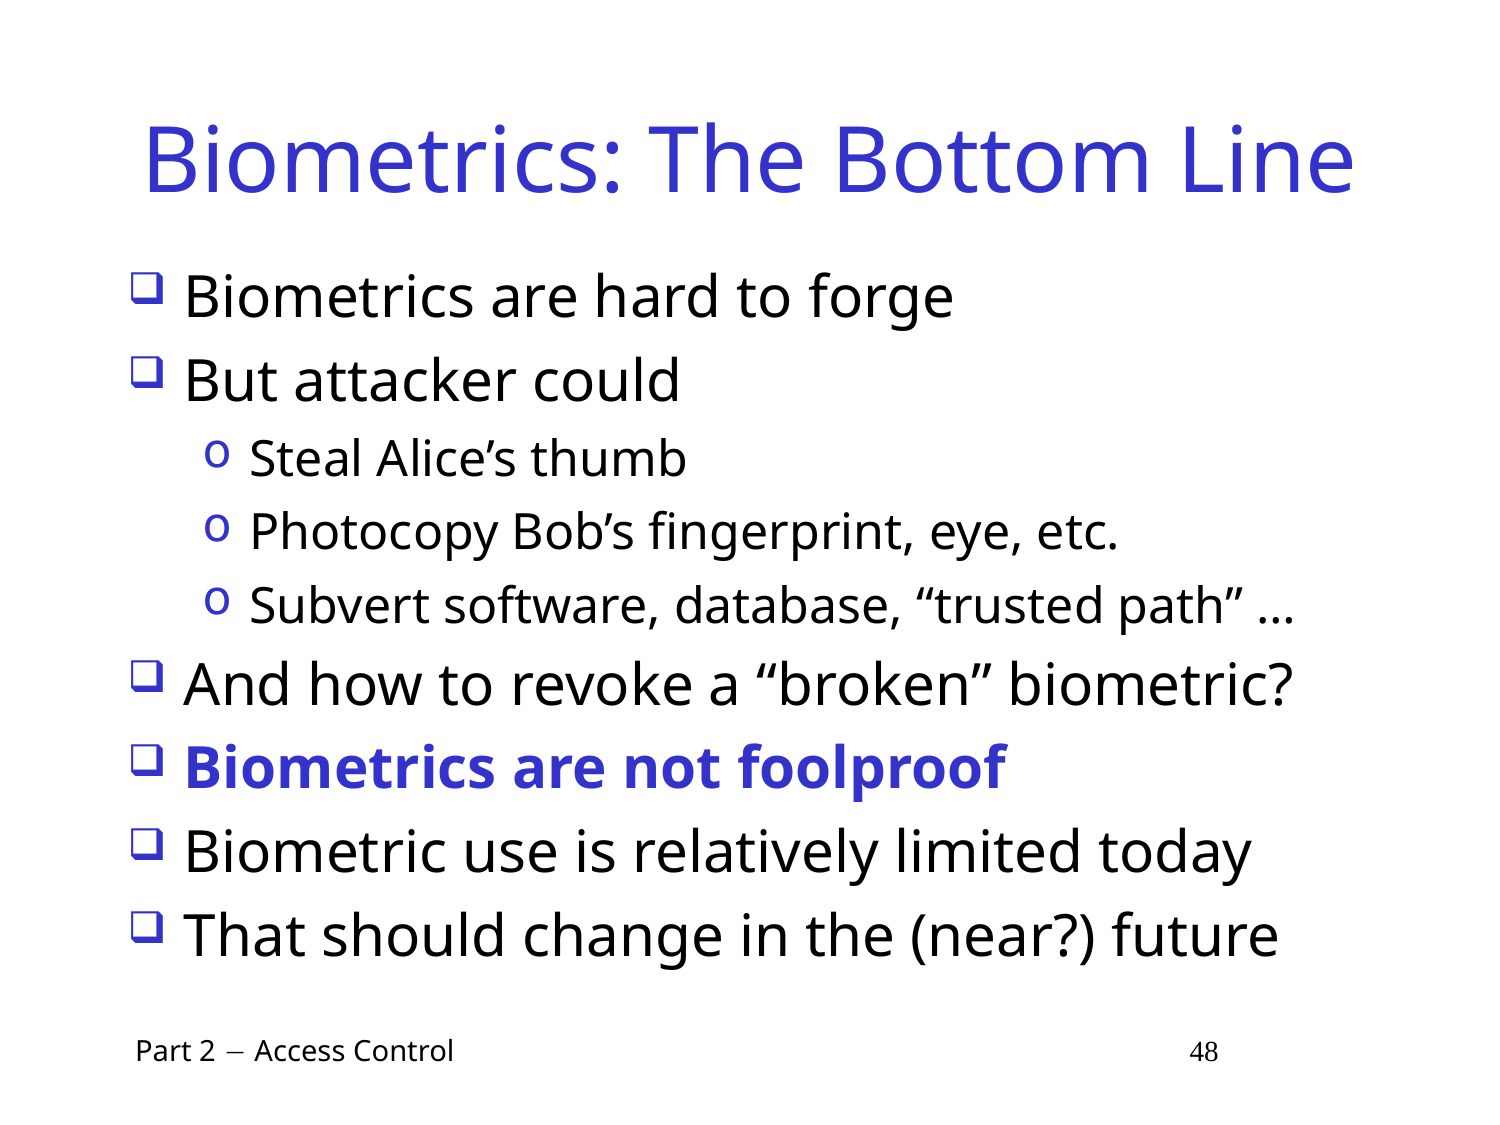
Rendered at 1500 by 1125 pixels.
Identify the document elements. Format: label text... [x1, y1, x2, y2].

footer Part 2  Access Control 48 [112, 1024, 1401, 1101]
title Biometrics: The Bottom Line [112, 62, 1388, 251]
list Biometrics are hard to forge But attacker could Steal Alice’s thumb Photocopy Bob’s fingerprint, eye, etc. Subvert software, database, “trusted path” … And how to revoke a “broken” biometric? Biometrics are not foolproof Biometric use is relatively limited today That should change in the (near?) future [112, 262, 1388, 1013]
